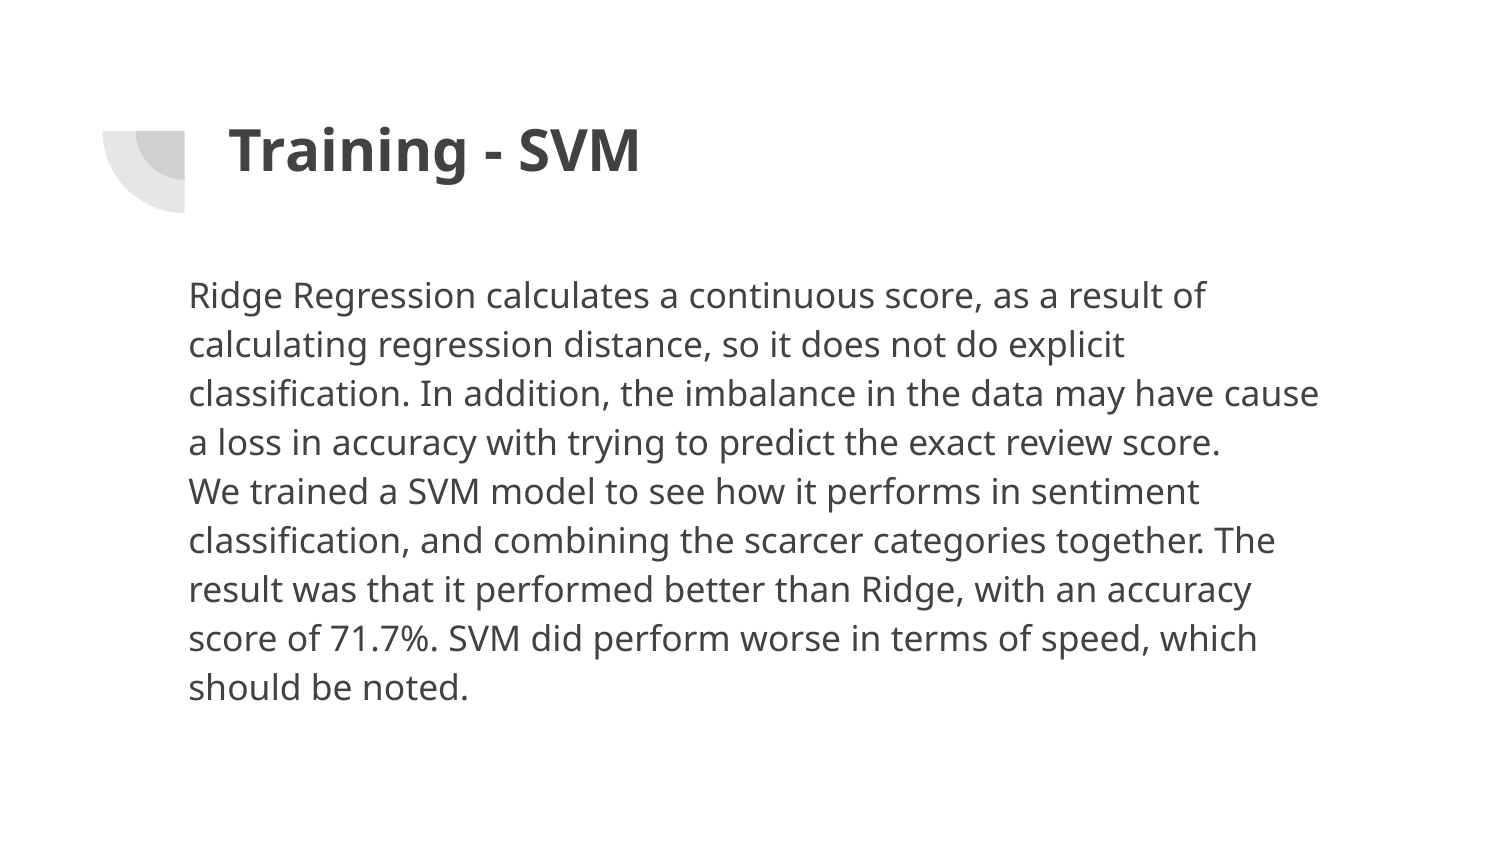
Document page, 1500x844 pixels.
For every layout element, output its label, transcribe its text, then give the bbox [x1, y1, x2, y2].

list Ridge Regression calculates a continuous score, as a result of calculating regression distance, so it does not do explicit classification. In addition, the imbalance in the data may have cause a loss in accuracy with trying to predict the exact review score. We trained a SVM model to see how it performs in sentiment classification, and combining the scarcer categories together. The result was that it performed better than Ridge, with an accuracy score of 71.7%. SVM did perform worse in terms of speed, which should be noted. [173, 251, 1345, 736]
title Training - SVM [213, 98, 1368, 263]
